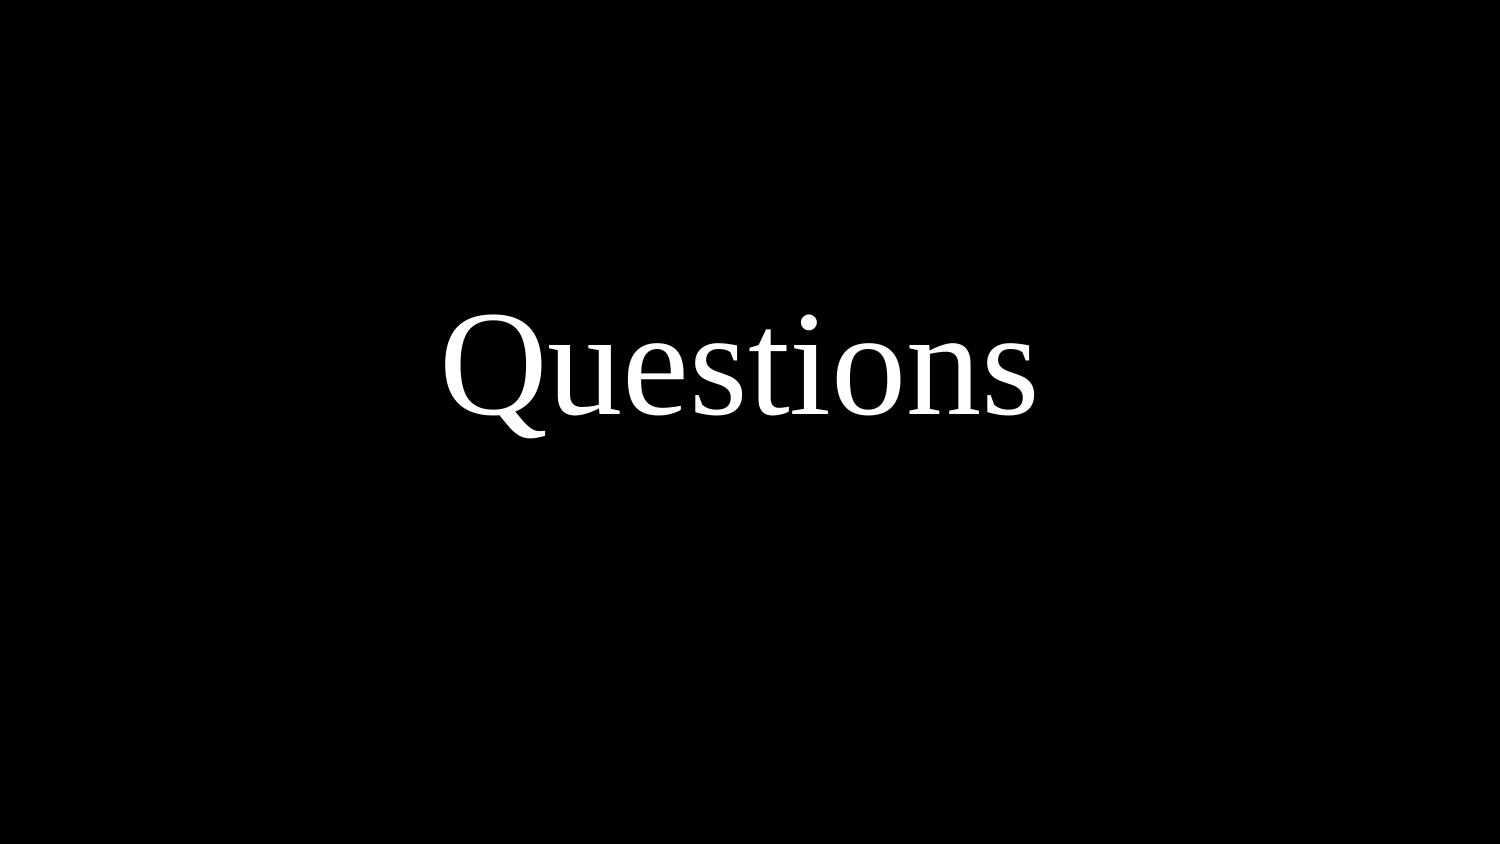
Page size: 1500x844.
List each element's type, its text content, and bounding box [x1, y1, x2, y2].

title Questions [41, 307, 1439, 401]
